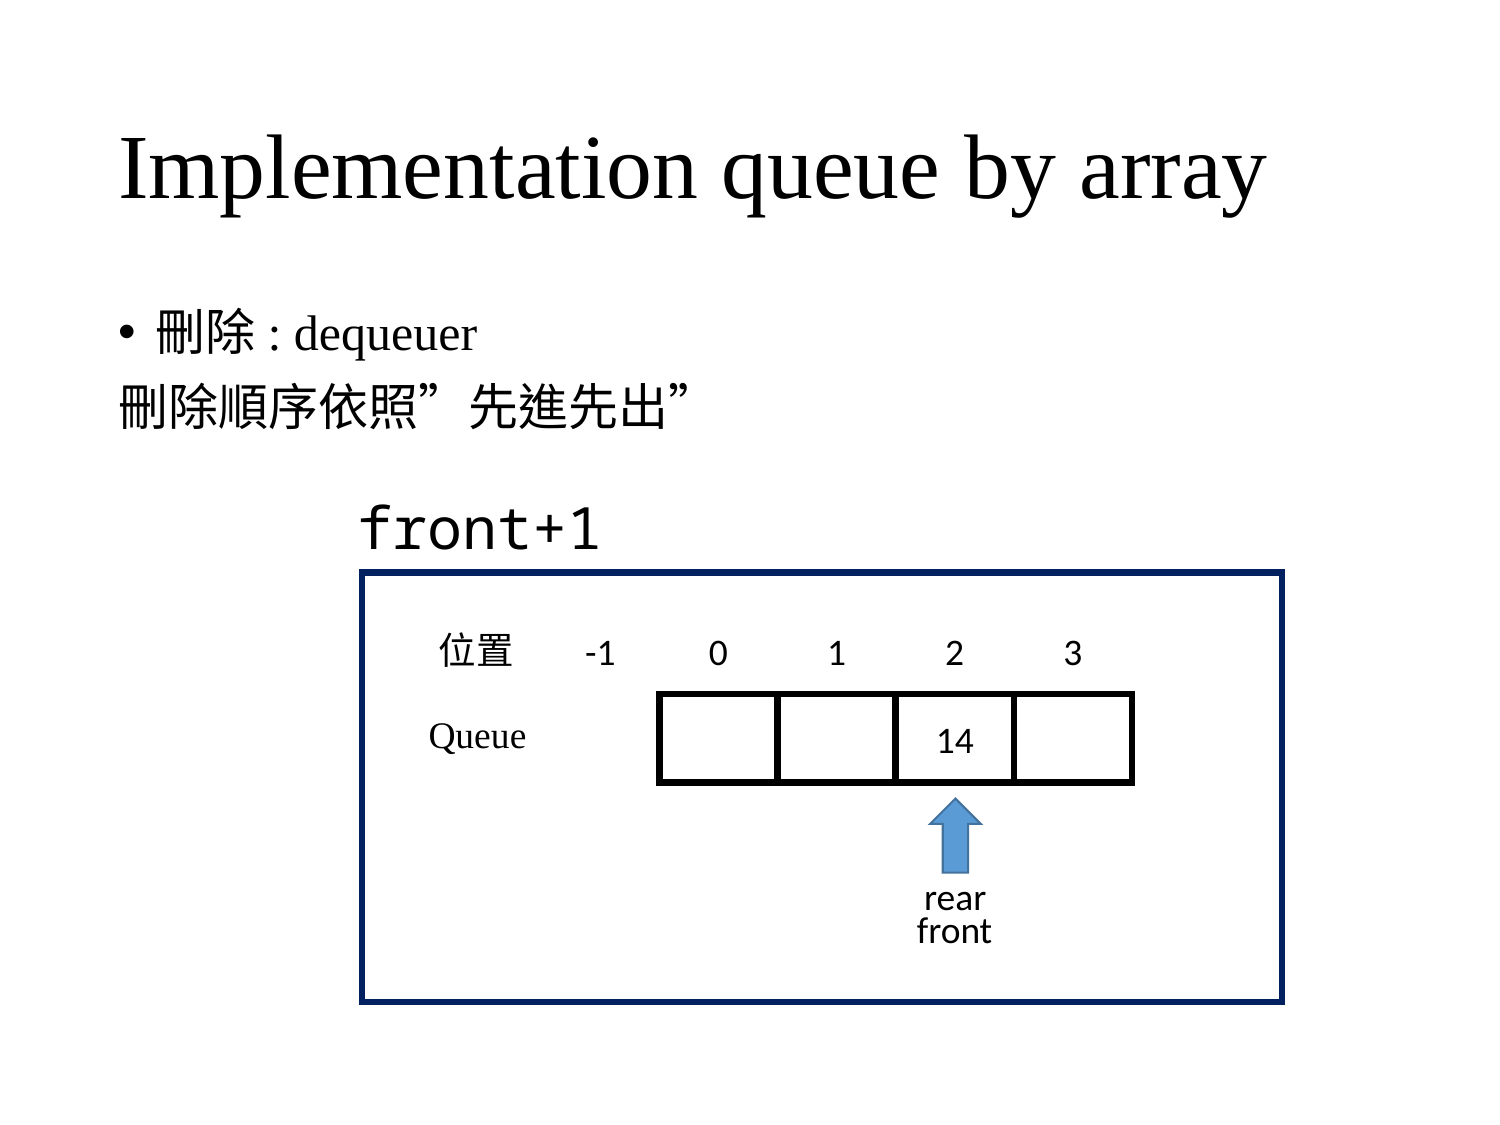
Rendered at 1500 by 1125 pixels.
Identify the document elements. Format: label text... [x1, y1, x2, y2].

title Implementation queue by array [103, 59, 1397, 278]
text_box front+1 [342, 484, 618, 569]
text_box [361, 572, 1283, 1003]
text_box [927, 797, 984, 874]
list 刪除: dequeuer 刪除順序依照”先進先出” [103, 299, 1397, 1014]
